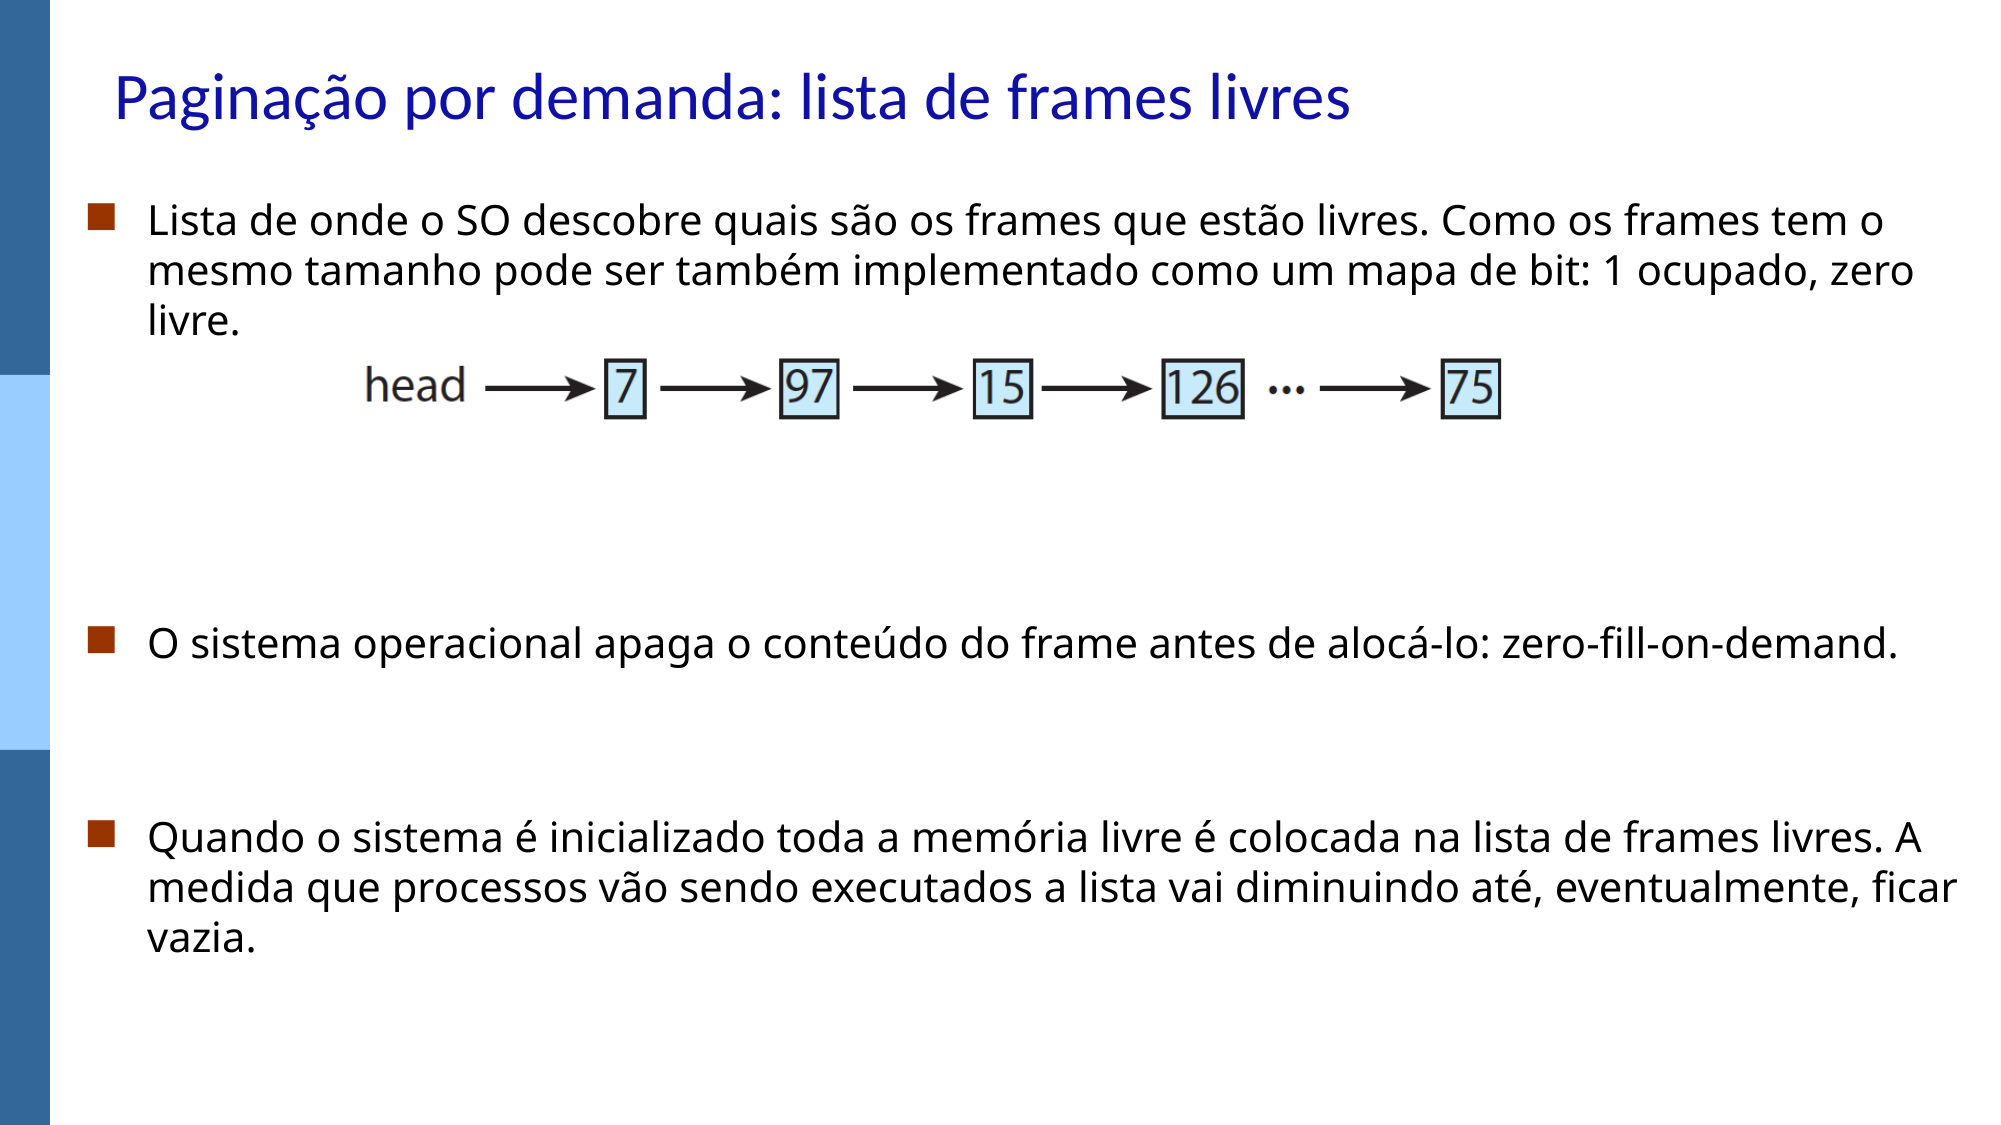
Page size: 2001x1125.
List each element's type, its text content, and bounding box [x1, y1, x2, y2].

picture [302, 305, 1598, 454]
title Paginação por demanda: lista de frames livres [99, 45, 1900, 141]
list Lista de onde o SO descobre quais são os frames que estão livres. Como os frames tem o mesmo tamanho pode ser também implementado como um mapa de bit: 1 ocupado, zero livre. O sistema operacional apaga o conteúdo do frame antes de alocá-lo: zero-fill-on-demand. Quando o sistema é inicializado toda a memória livre é colocada na lista de frames livres. A medida que processos vão sendo executados a lista vai diminuindo até, eventualmente, ficar vazia. [75, 186, 1977, 930]
